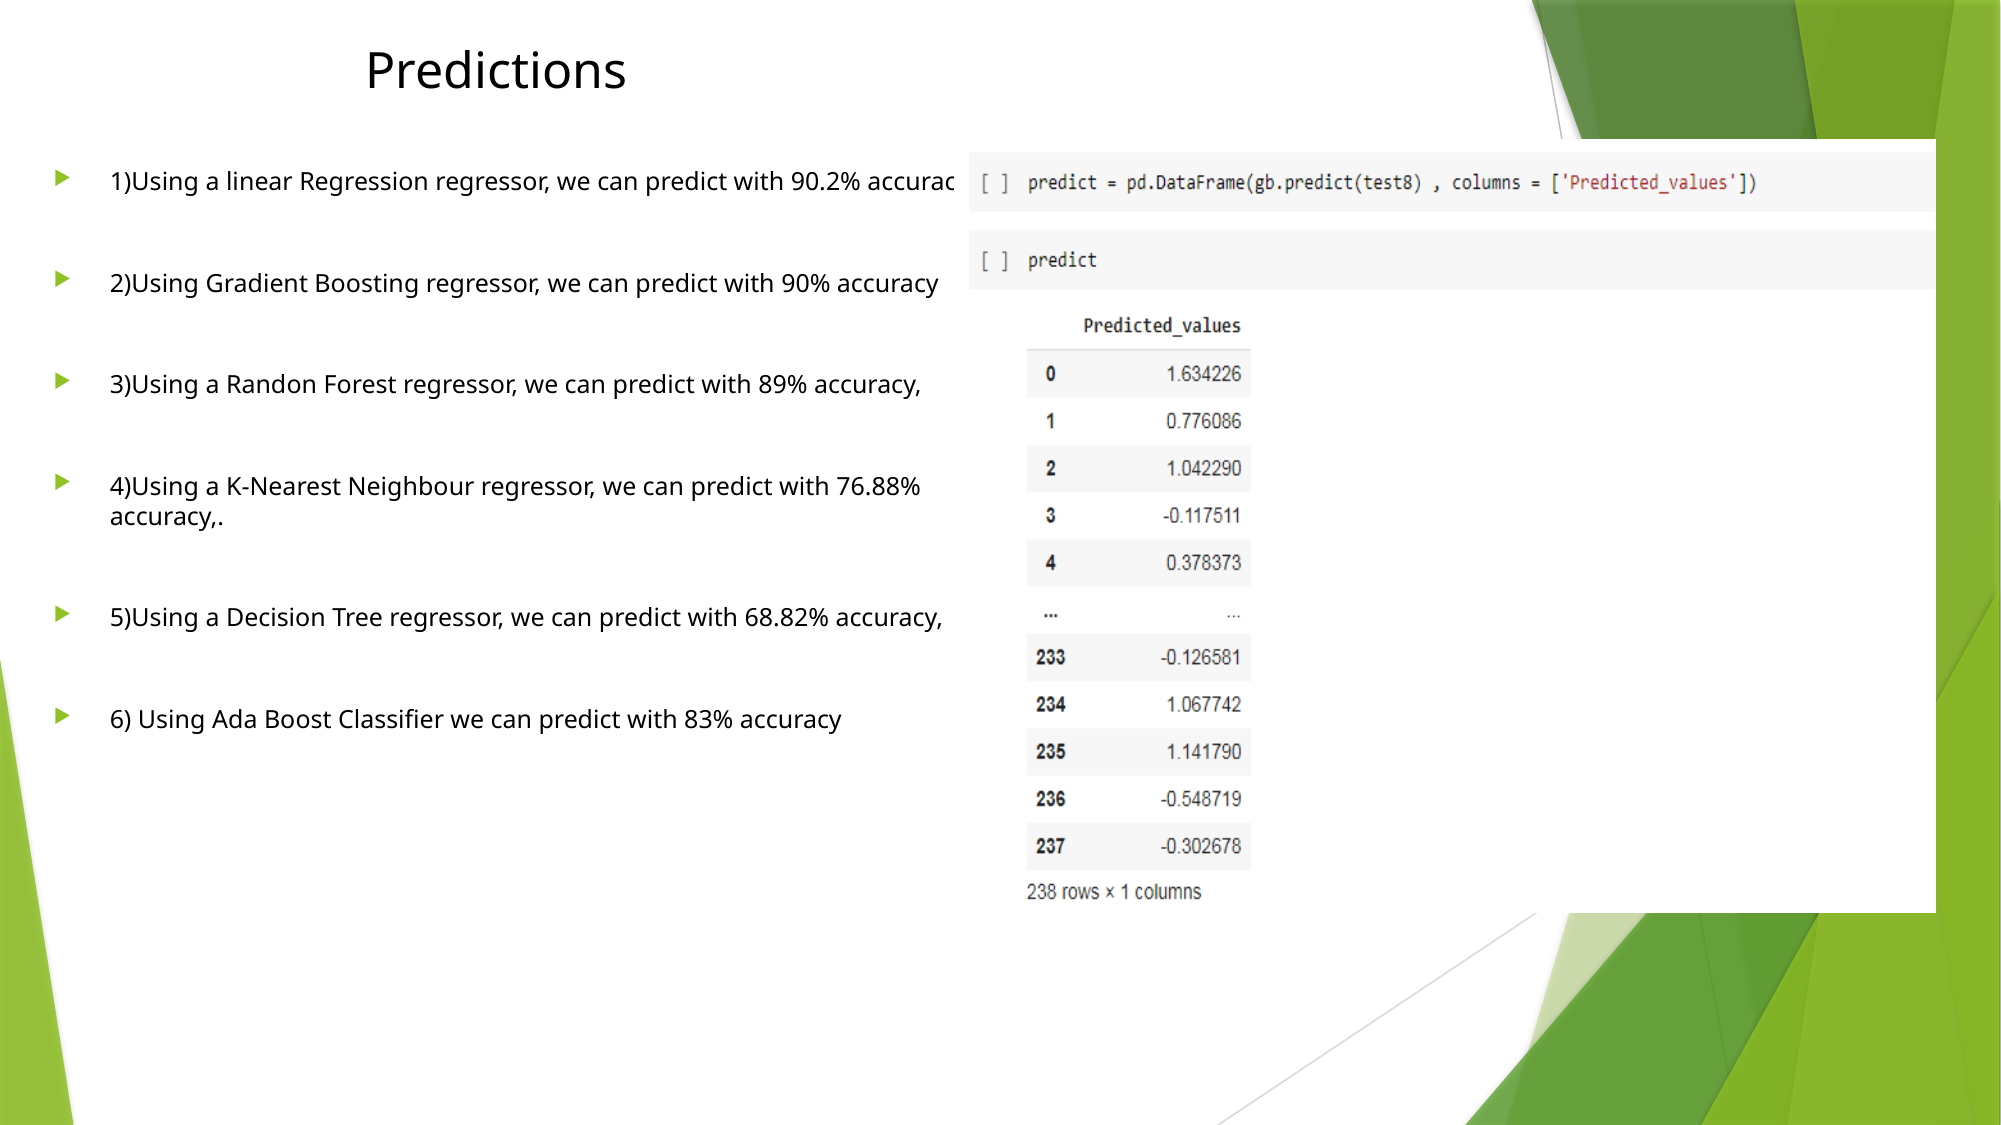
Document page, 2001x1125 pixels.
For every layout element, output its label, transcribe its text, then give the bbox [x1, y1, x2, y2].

text_box Predictions [350, 31, 1460, 107]
list 1)Using a linear Regression regressor, we can predict with 90.2% accuracy, 2)Using Gradient Boosting regressor, we can predict with 90% accuracy 3)Using a Randon Forest regressor, we can predict with 89% accuracy, 4)Using a K-Nearest Neighbour regressor, we can predict with 76.88% accuracy,. 5)Using a Decision Tree regressor, we can predict with 68.82% accuracy, 6) Using Ada Boost Classifier we can predict with 83% accuracy [38, 107, 1012, 730]
picture [954, 138, 1936, 914]
